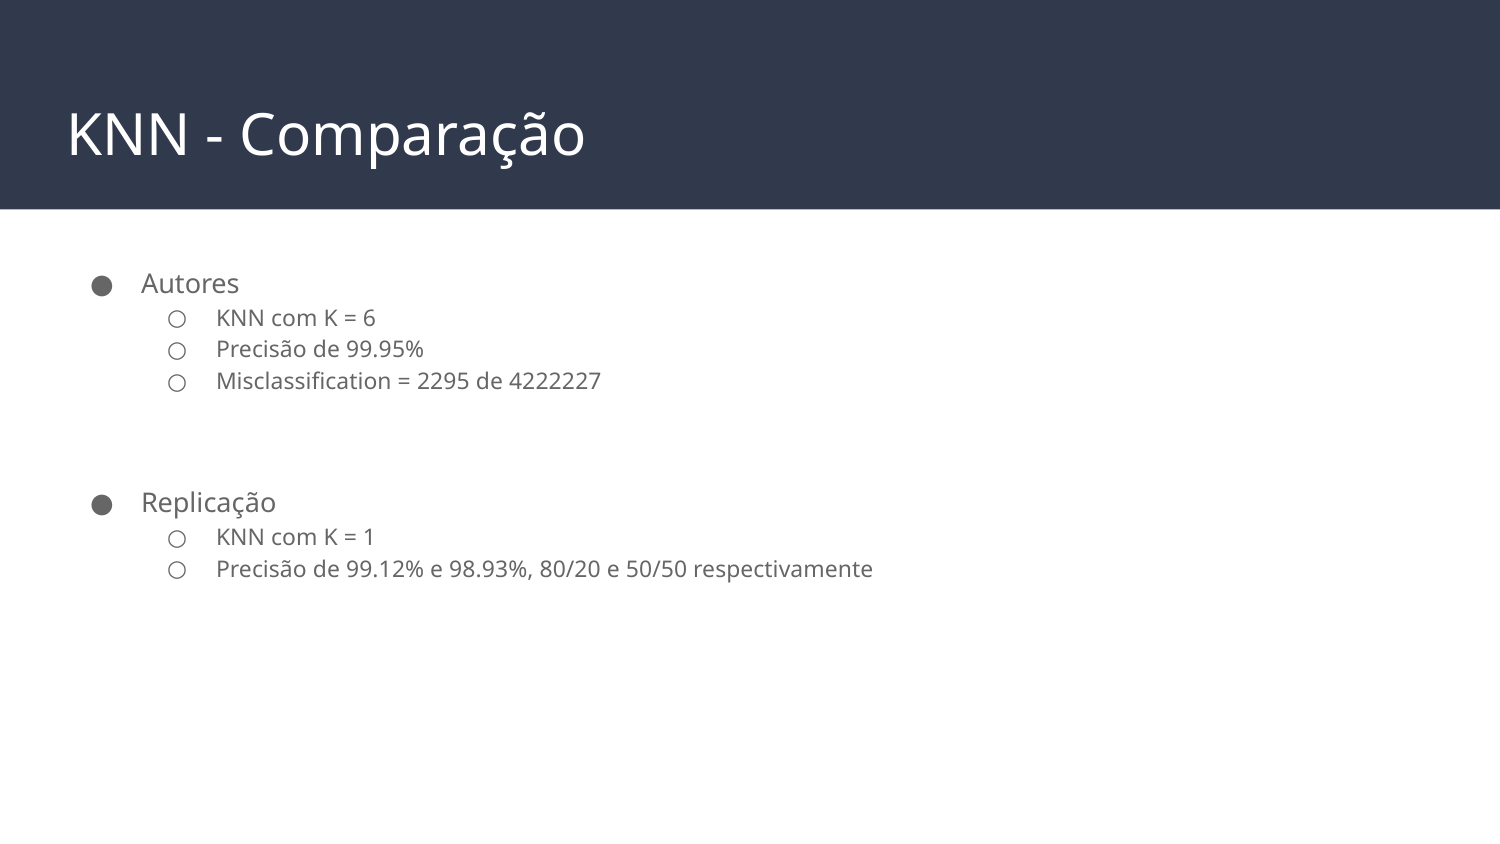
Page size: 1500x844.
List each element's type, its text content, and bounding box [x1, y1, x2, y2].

list Autores KNN com K = 6 Precisão de 99.95% Misclassification = 2295 de 4222227 Replicação KNN com K = 1 Precisão de 99.12% e 98.93%, 80/20 e 50/50 respectivamente [51, 247, 1449, 752]
title KNN - Comparação [51, 82, 1449, 185]
